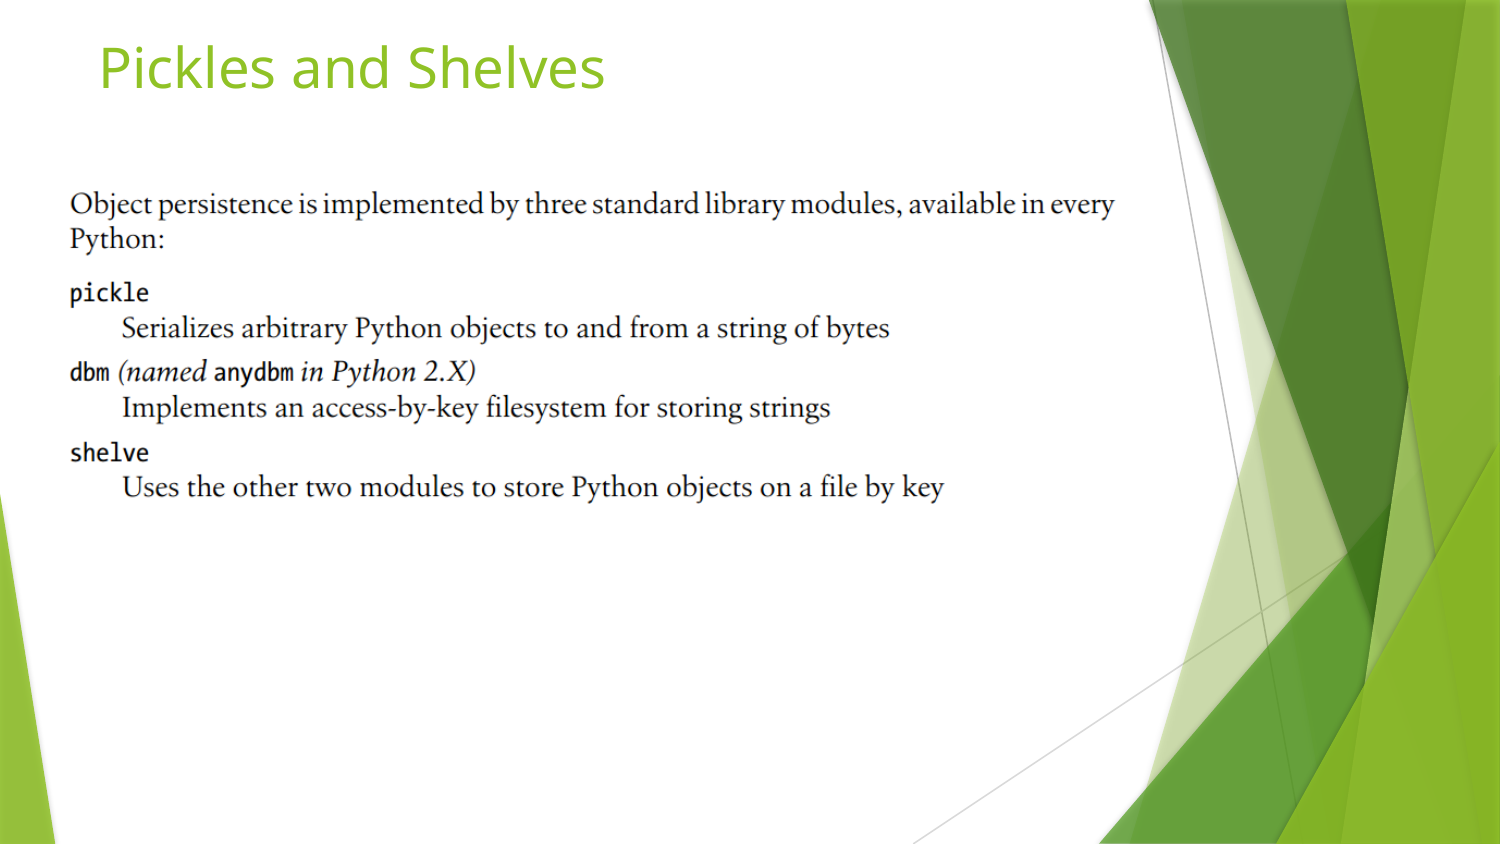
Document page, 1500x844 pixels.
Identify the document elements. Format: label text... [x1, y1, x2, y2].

title Pickles and Shelves [83, 24, 1141, 186]
picture [63, 186, 1146, 519]
